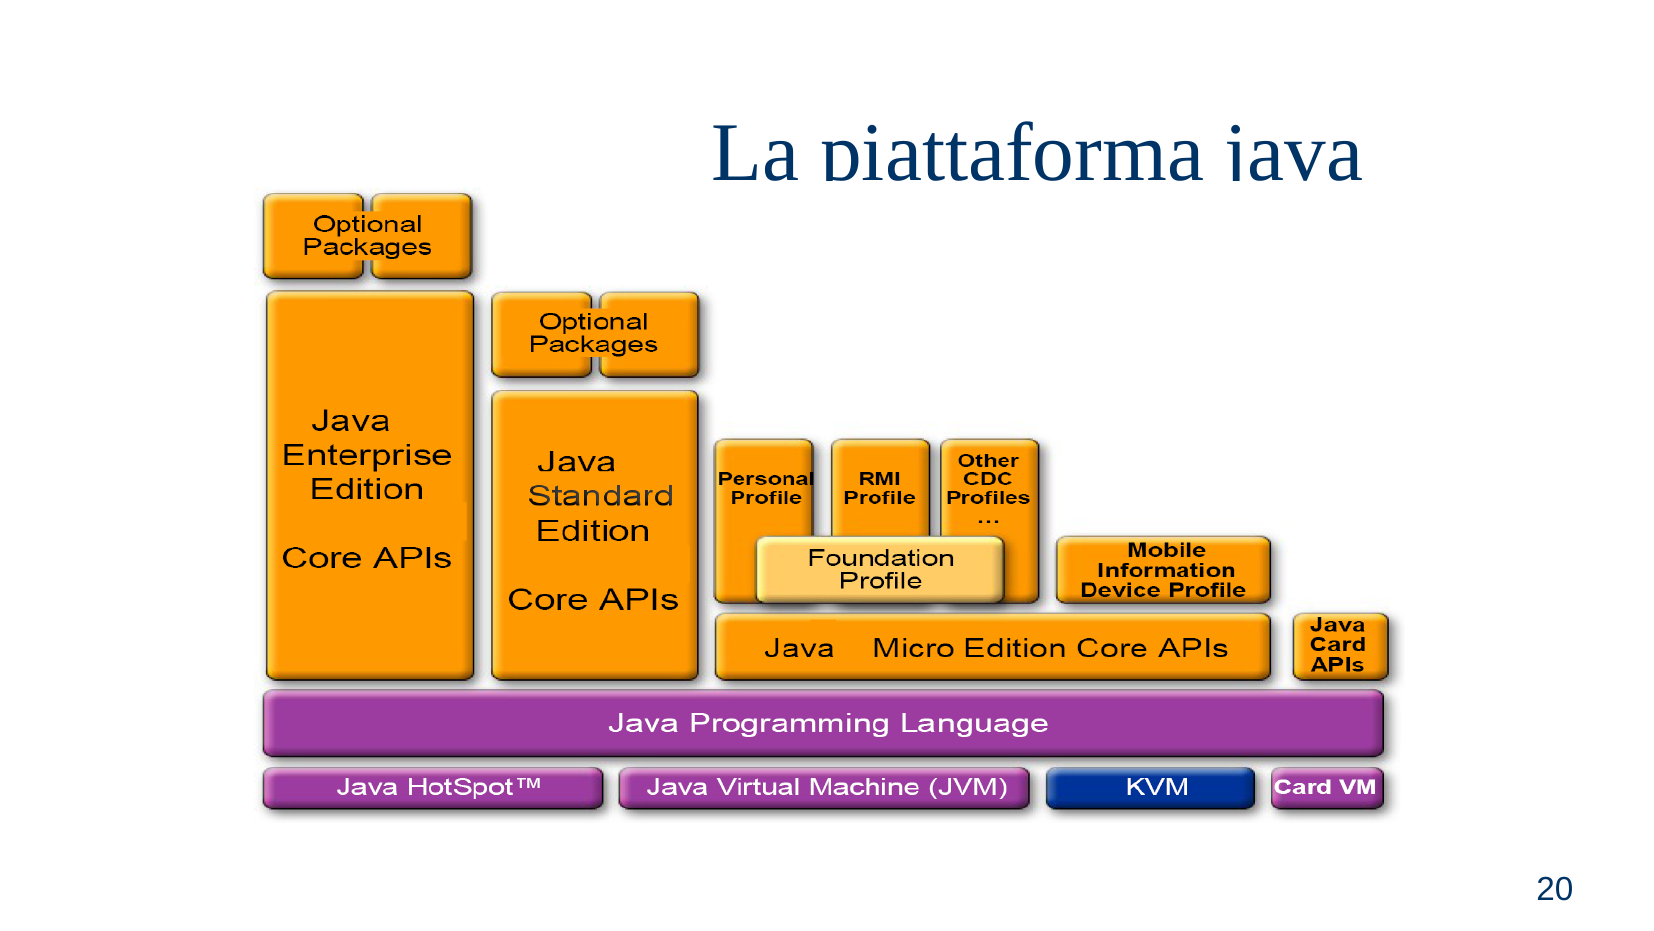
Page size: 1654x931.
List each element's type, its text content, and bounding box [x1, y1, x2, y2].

text_box La piattaforma java [423, 113, 1654, 197]
picture [253, 181, 1405, 823]
text_box <numero> [1191, 852, 1589, 915]
